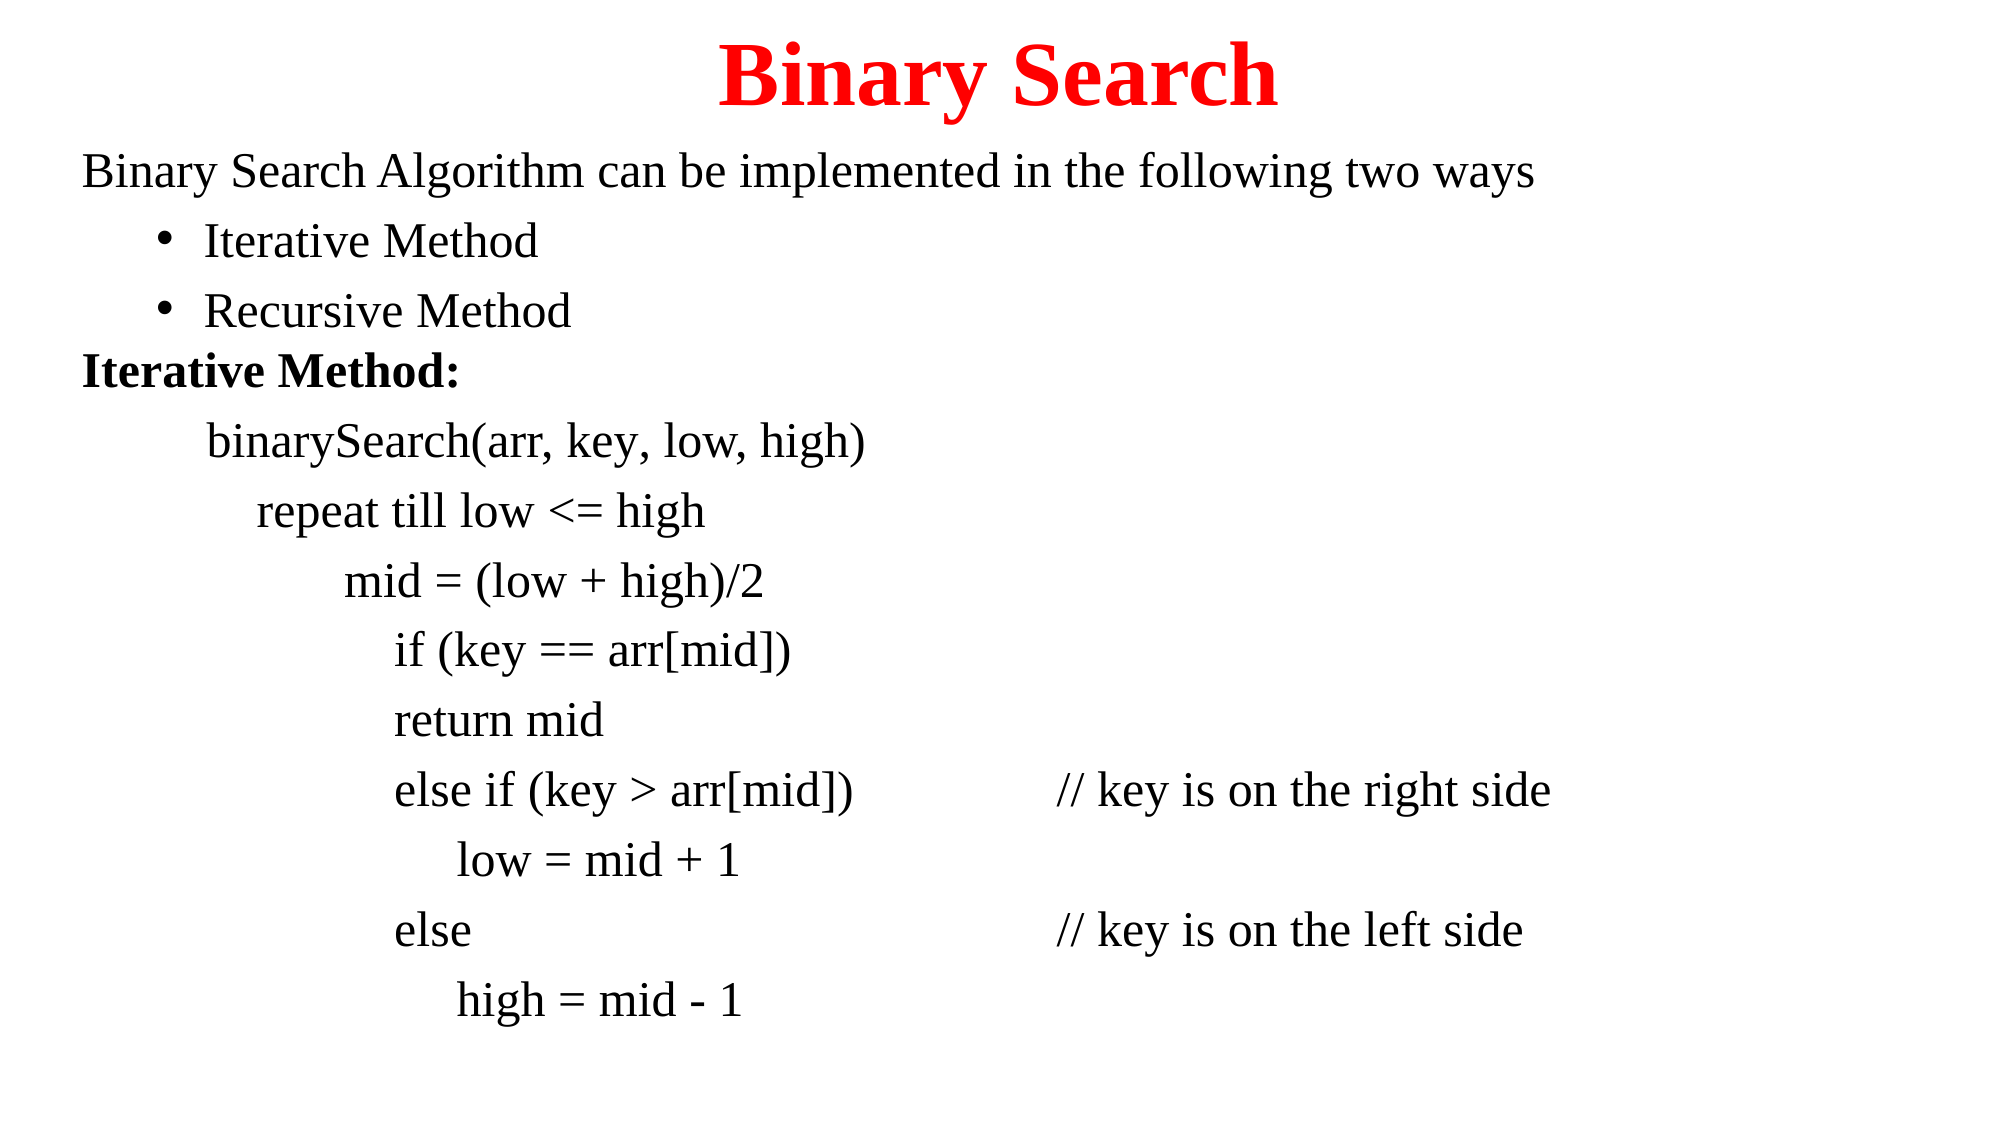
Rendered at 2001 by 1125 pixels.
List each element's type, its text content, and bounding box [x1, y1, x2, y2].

title Binary Search [99, 0, 1901, 129]
list Binary Search Algorithm can be implemented in the following two ways Iterative Method Recursive Method Iterative Method: binarySearch(arr, key, low, high) repeat till low <= high mid = (low + high)/2 if (key == arr[mid]) return mid else if (key > arr[mid]) // key is on the right side low = mid + 1 else // key is on the left side high = mid - 1 [66, 129, 1922, 1061]
